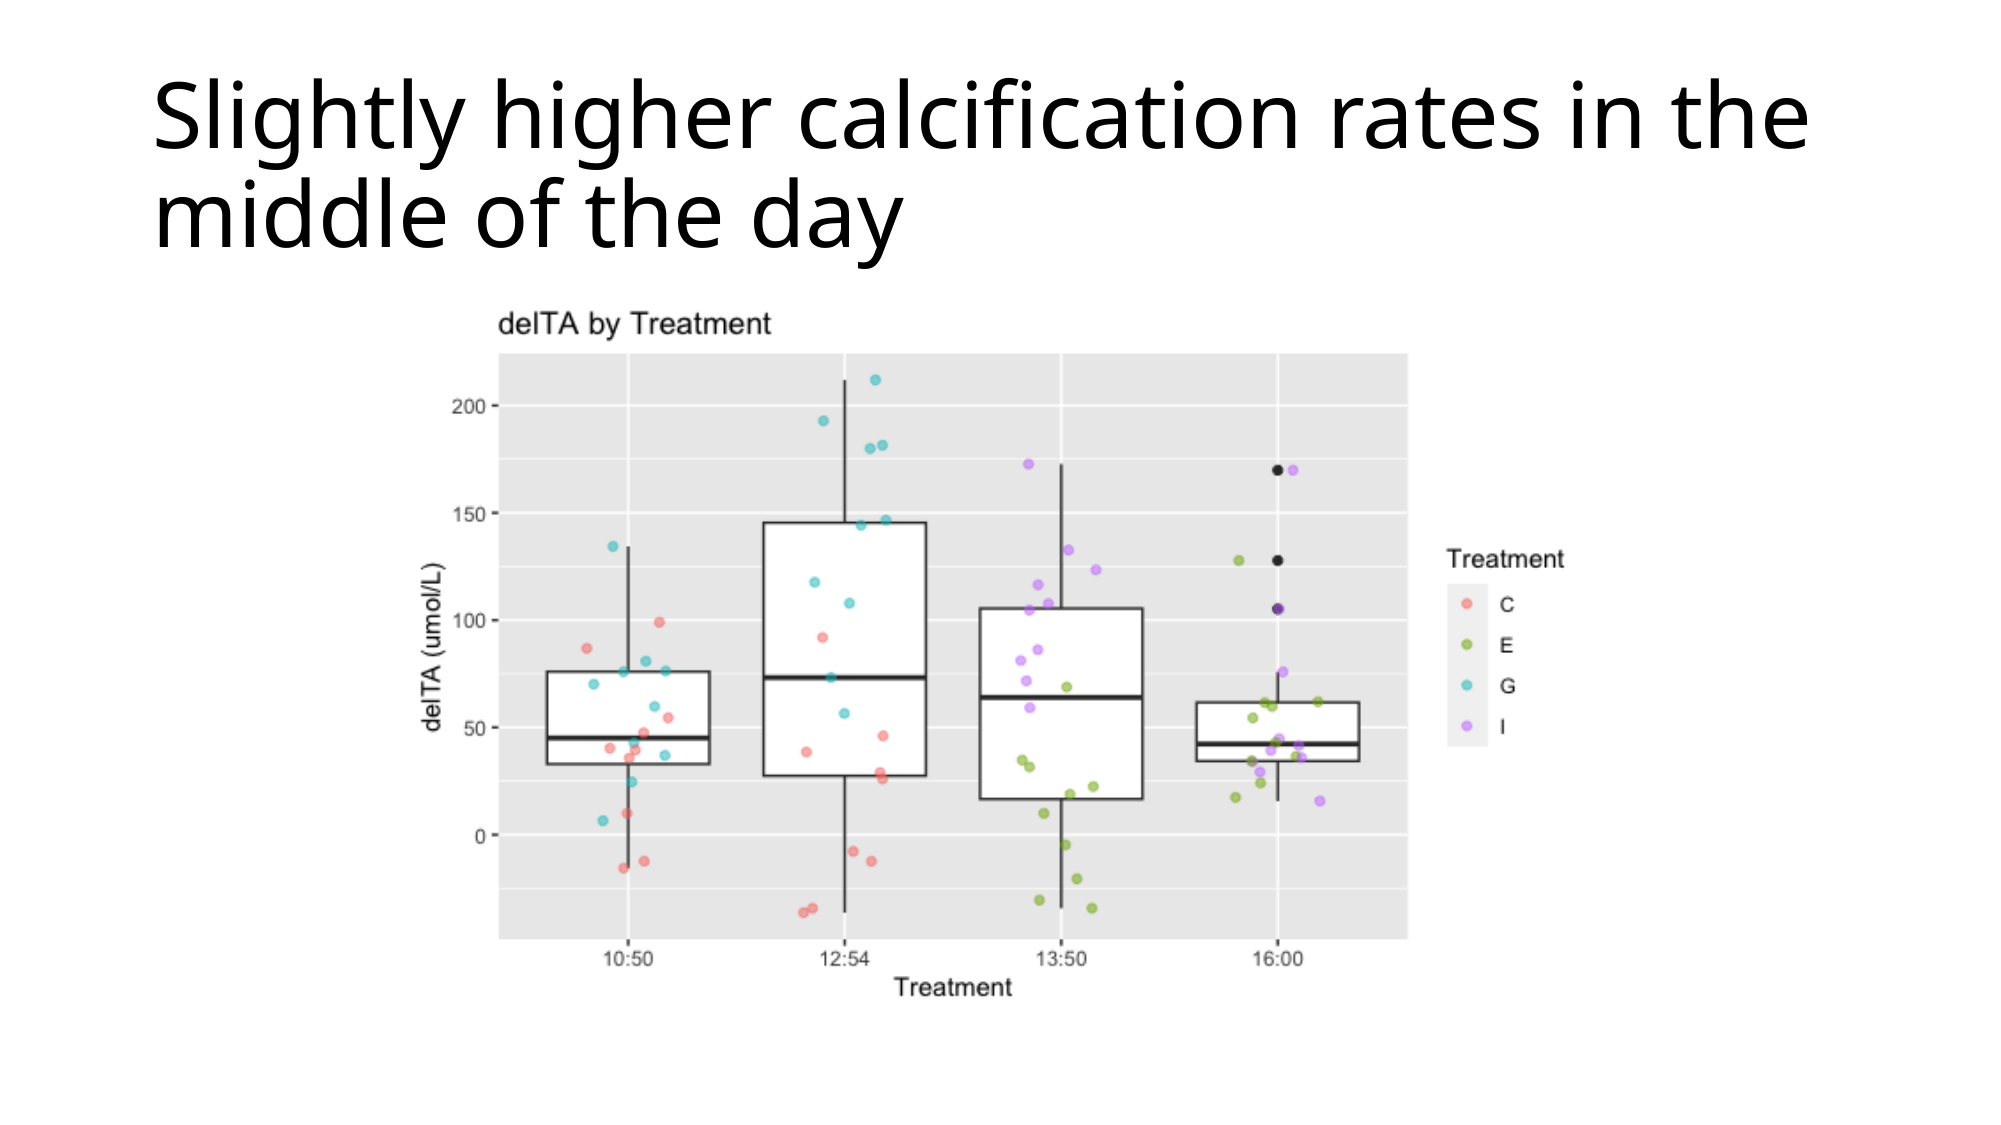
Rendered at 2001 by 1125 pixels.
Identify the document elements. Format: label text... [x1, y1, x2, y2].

title Slightly higher calcification rates in the middle of the day [137, 59, 1863, 278]
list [409, 298, 1591, 1014]
